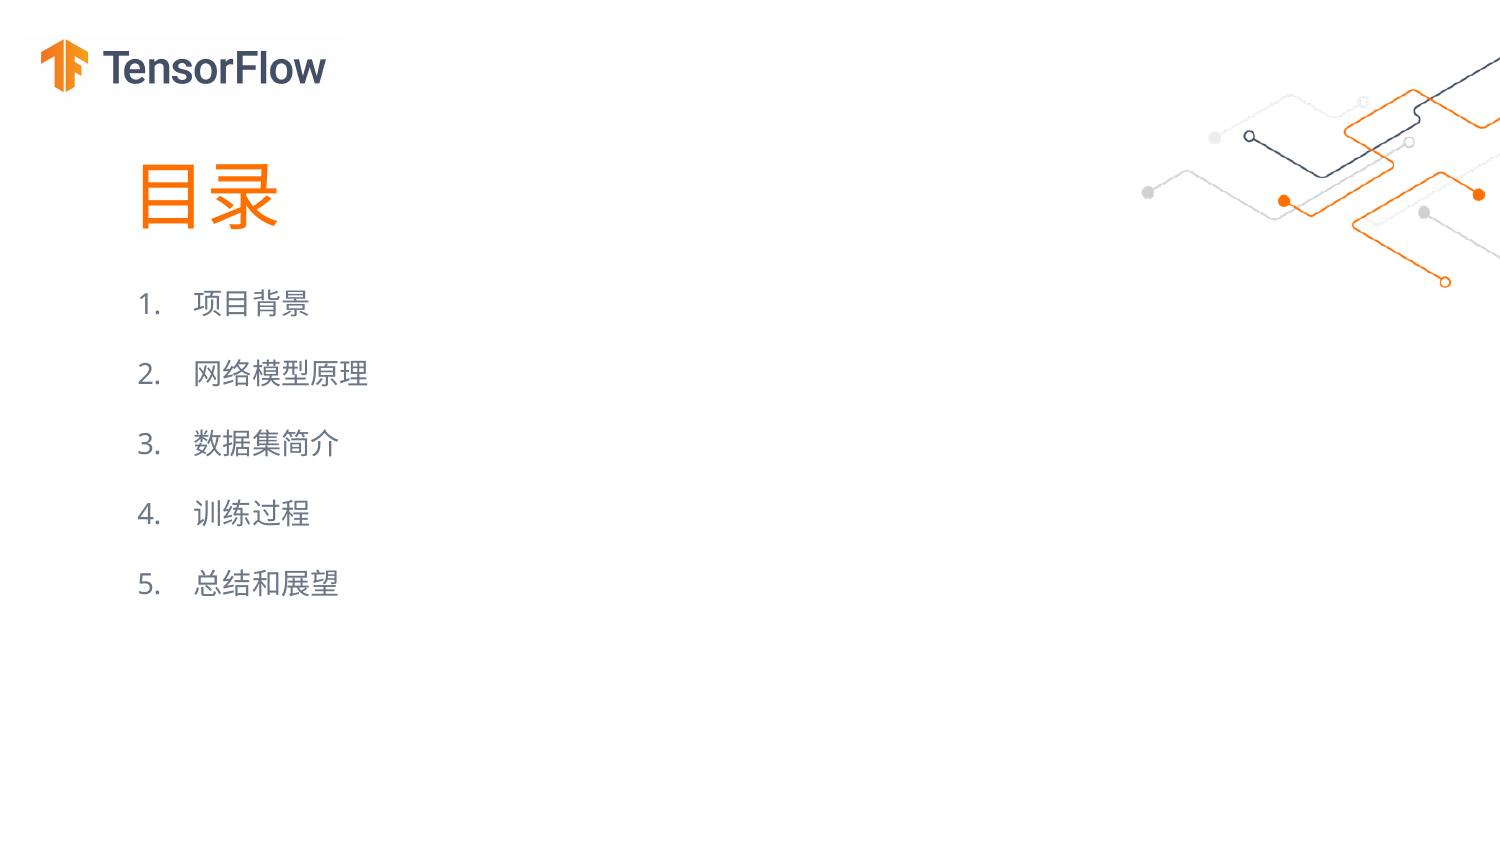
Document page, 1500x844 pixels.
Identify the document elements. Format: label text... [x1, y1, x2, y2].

picture [21, 35, 345, 123]
text_box 项目背景 网络模型原理 数据集简介 训练过程 总结和展望 [110, 235, 1119, 724]
text_box 目录 [116, 119, 1106, 205]
picture [1034, 1, 1500, 355]
